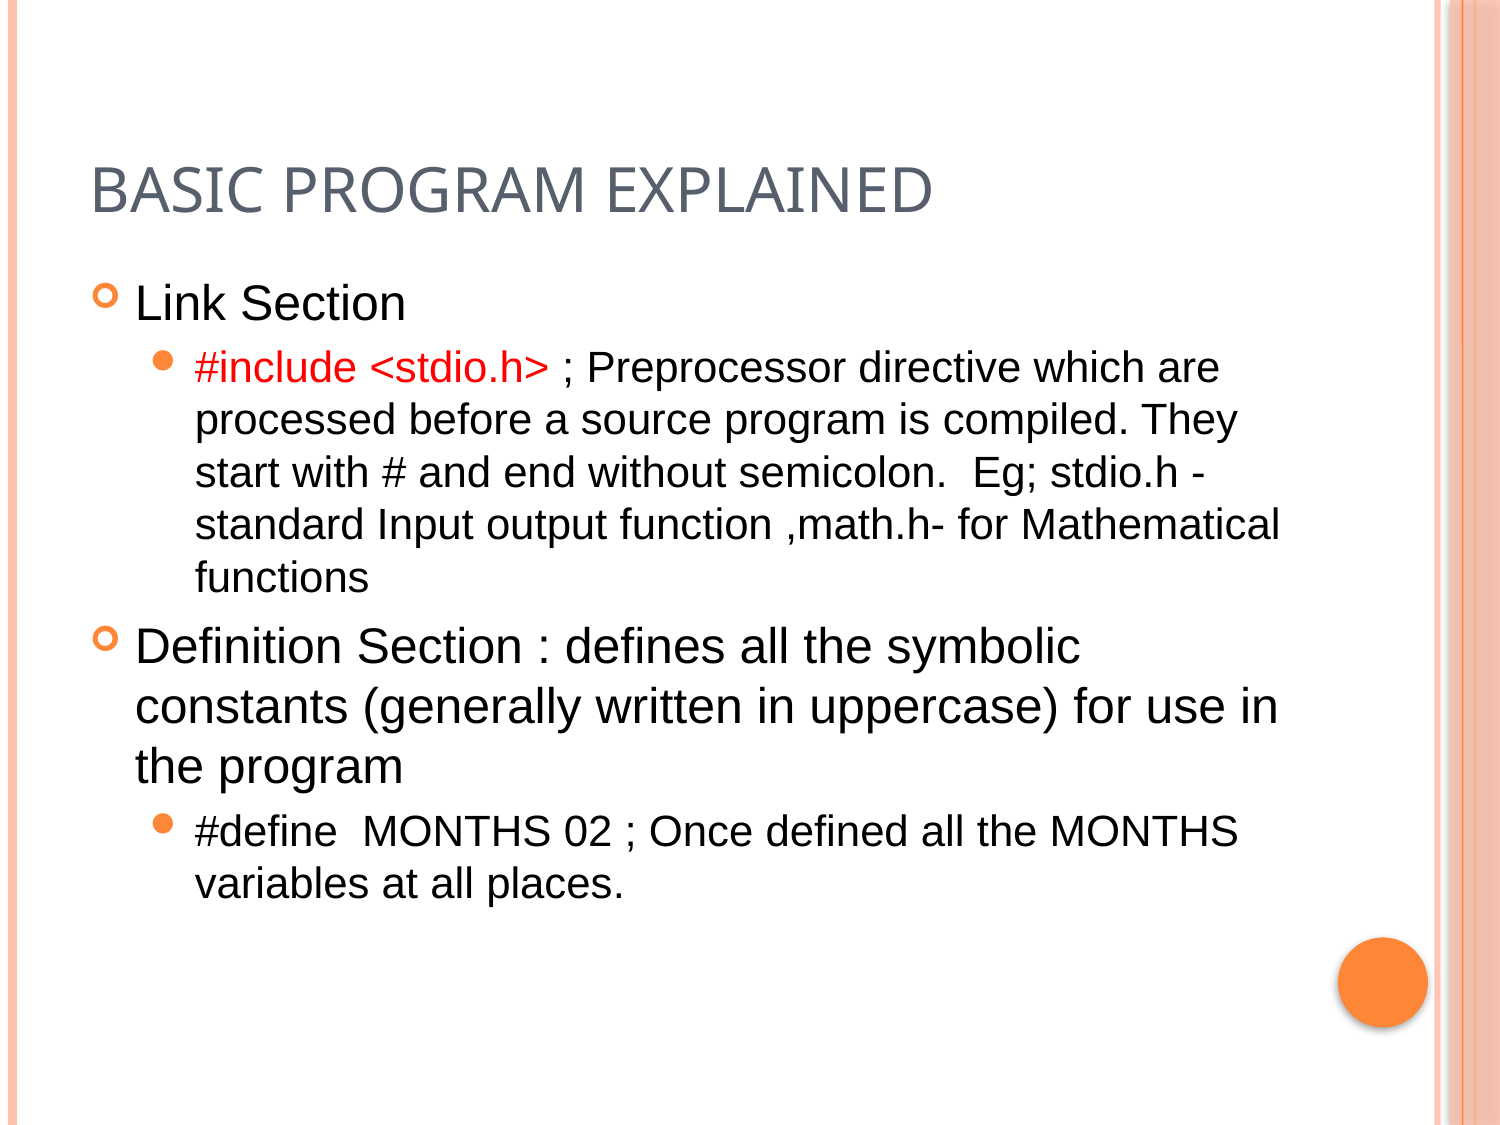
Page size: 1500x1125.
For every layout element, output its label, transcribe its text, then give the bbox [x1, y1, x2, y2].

title Basic program explained [75, 45, 1300, 233]
list Link Section #include <stdio.h> ; Preprocessor directive which are processed before a source program is compiled. They start with # and end without semicolon. Eg; stdio.h -standard Input output function ,math.h- for Mathematical functions Definition Section : defines all the symbolic constants (generally written in uppercase) for use in the program #define MONTHS 02 ; Once defined all the MONTHS variables at all places. [75, 262, 1300, 1062]
